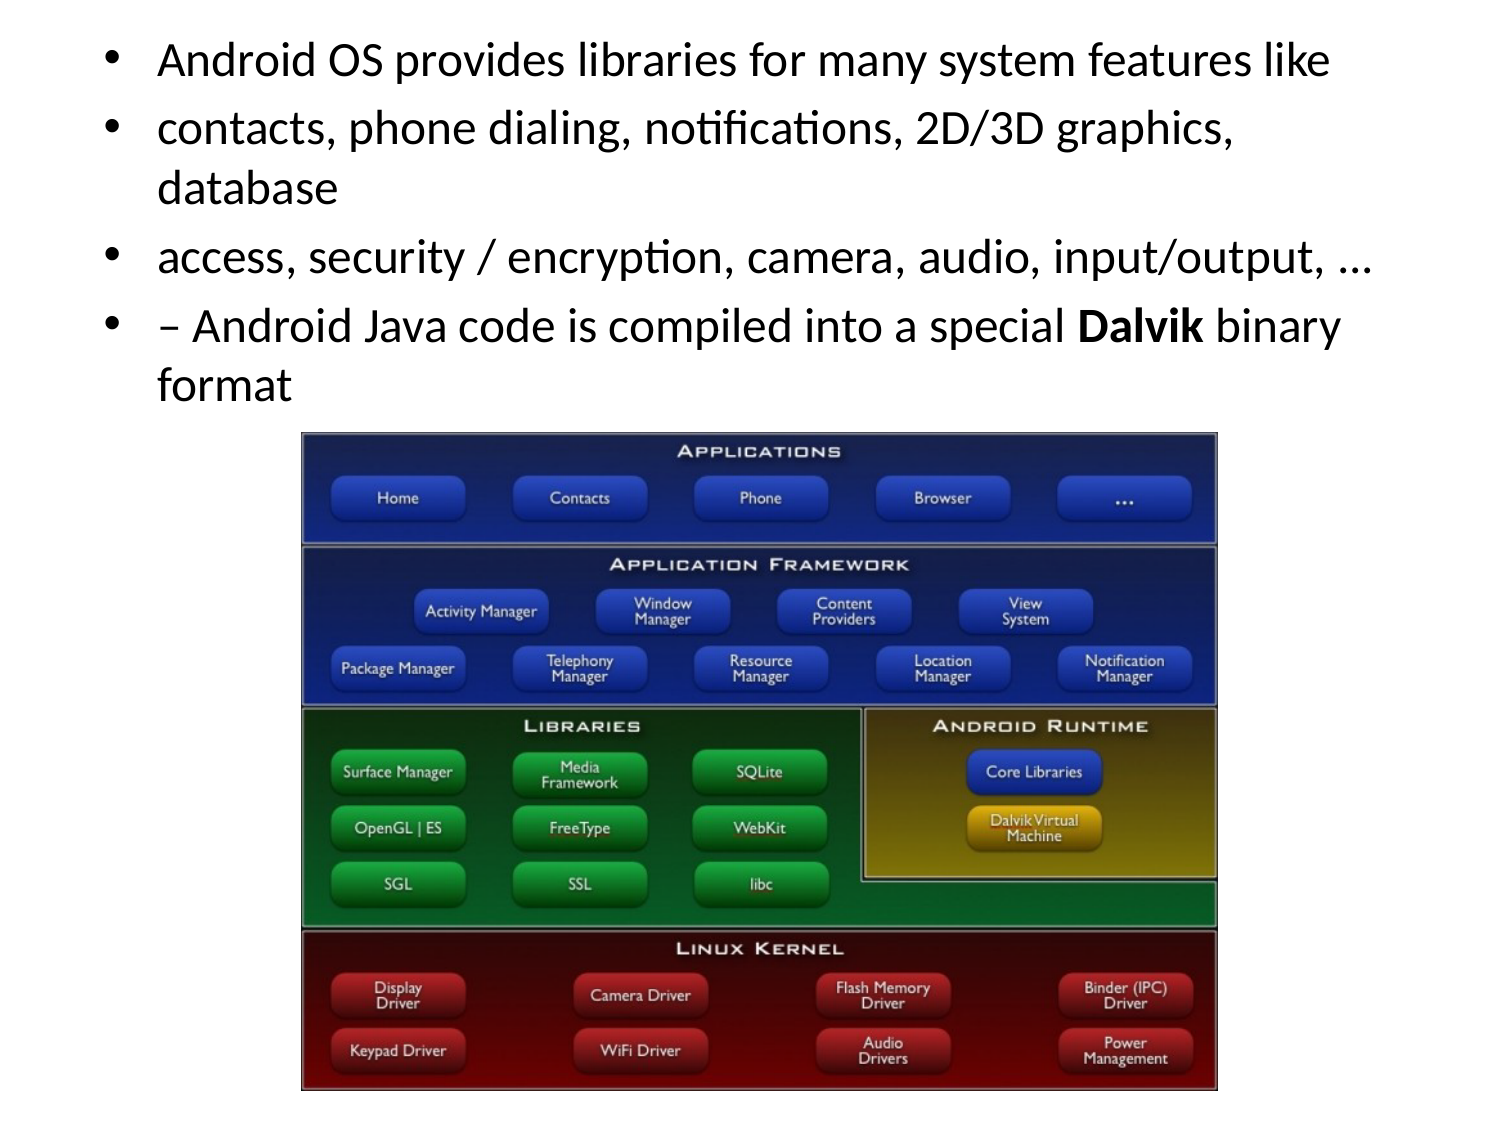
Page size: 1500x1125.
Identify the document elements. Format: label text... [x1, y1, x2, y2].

picture [300, 432, 1218, 1091]
list Android OS provides libraries for many system features like contacts, phone dialing, notifications, 2D/3D graphics, database access, security / encryption, camera, audio, input/output, ... – Android Java code is compiled into a special Dalvik binary format [88, 19, 1439, 457]
